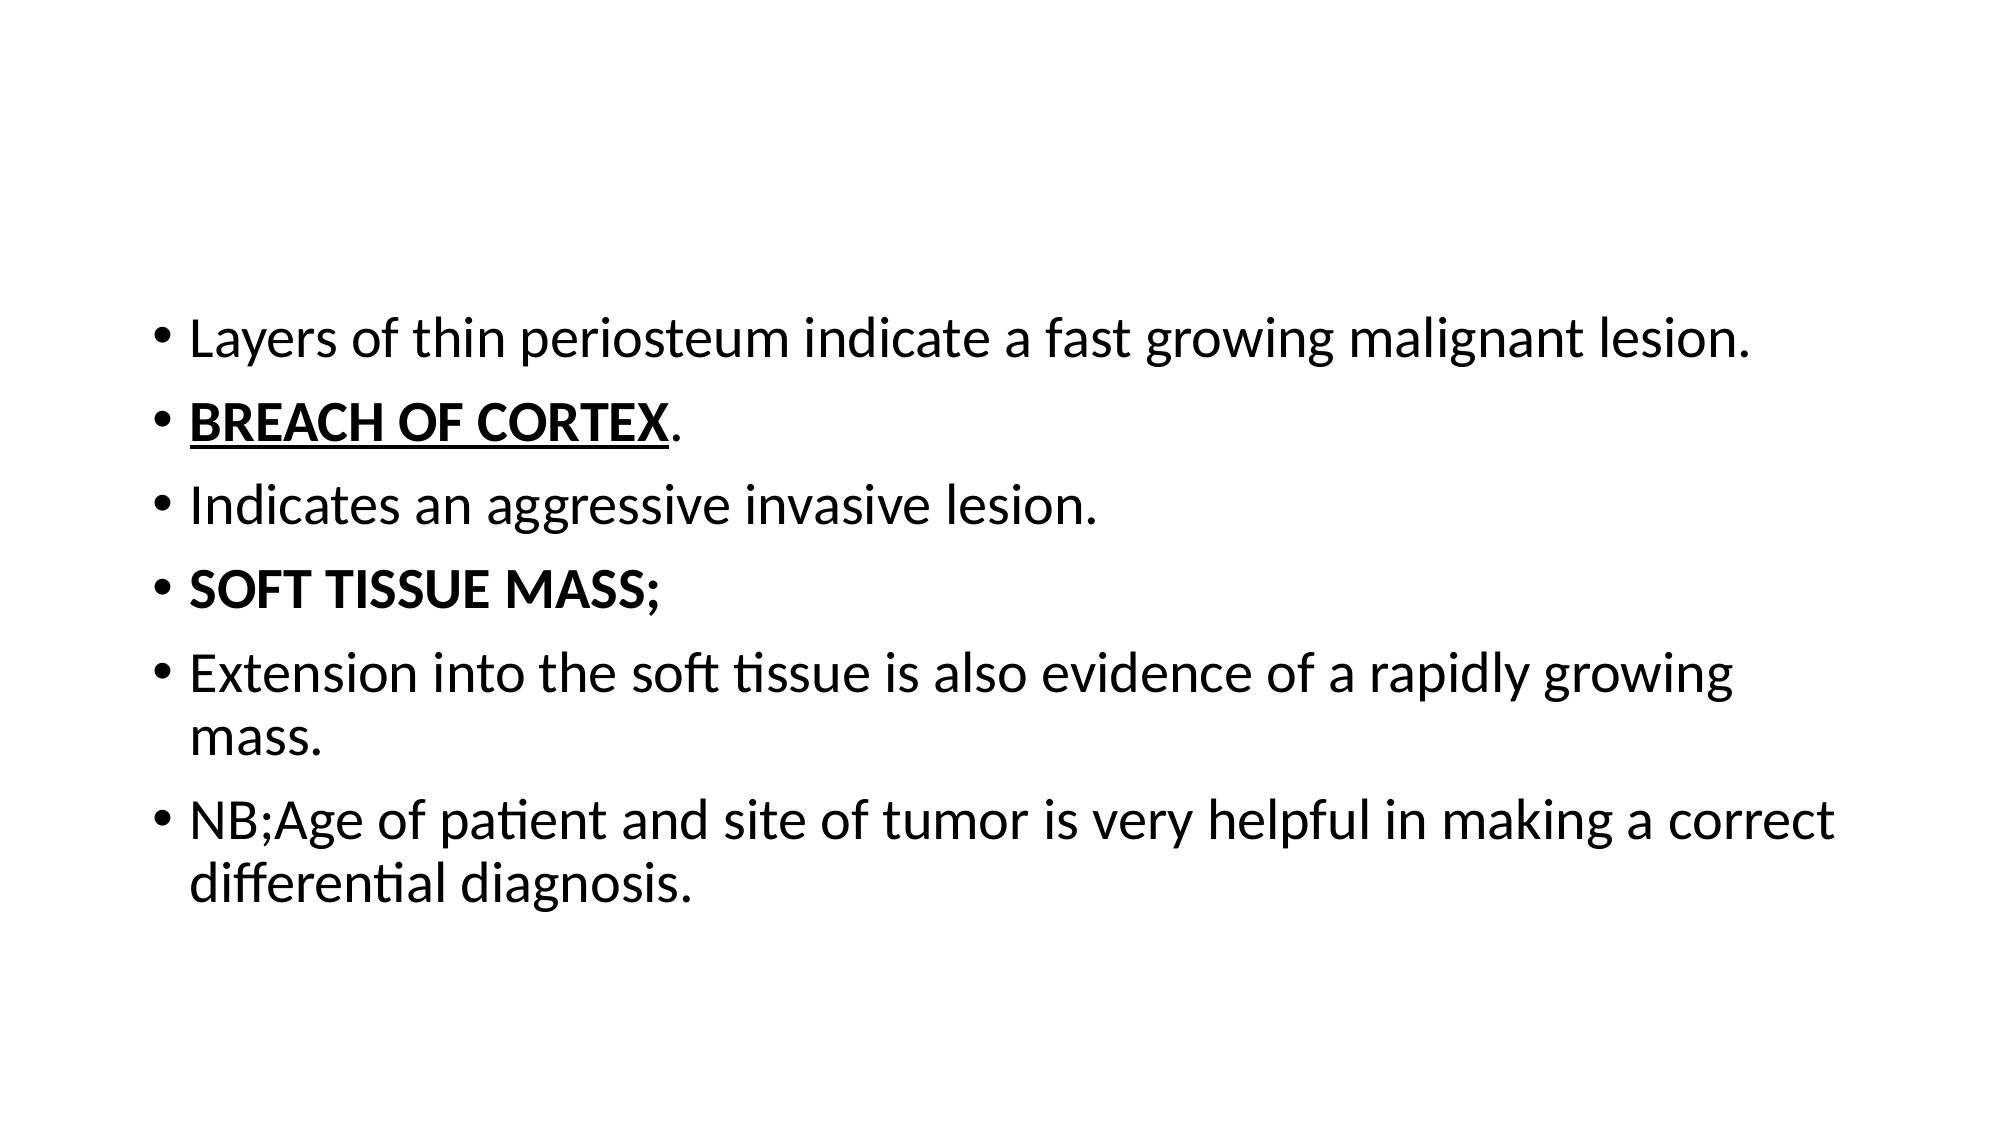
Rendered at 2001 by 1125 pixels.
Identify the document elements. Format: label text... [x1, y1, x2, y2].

list Layers of thin periosteum indicate a fast growing malignant lesion. BREACH OF CORTEX. Indicates an aggressive invasive lesion. SOFT TISSUE MASS; Extension into the soft tissue is also evidence of a rapidly growing mass. NB;Age of patient and site of tumor is very helpful in making a correct differential diagnosis. [137, 299, 1863, 1014]
